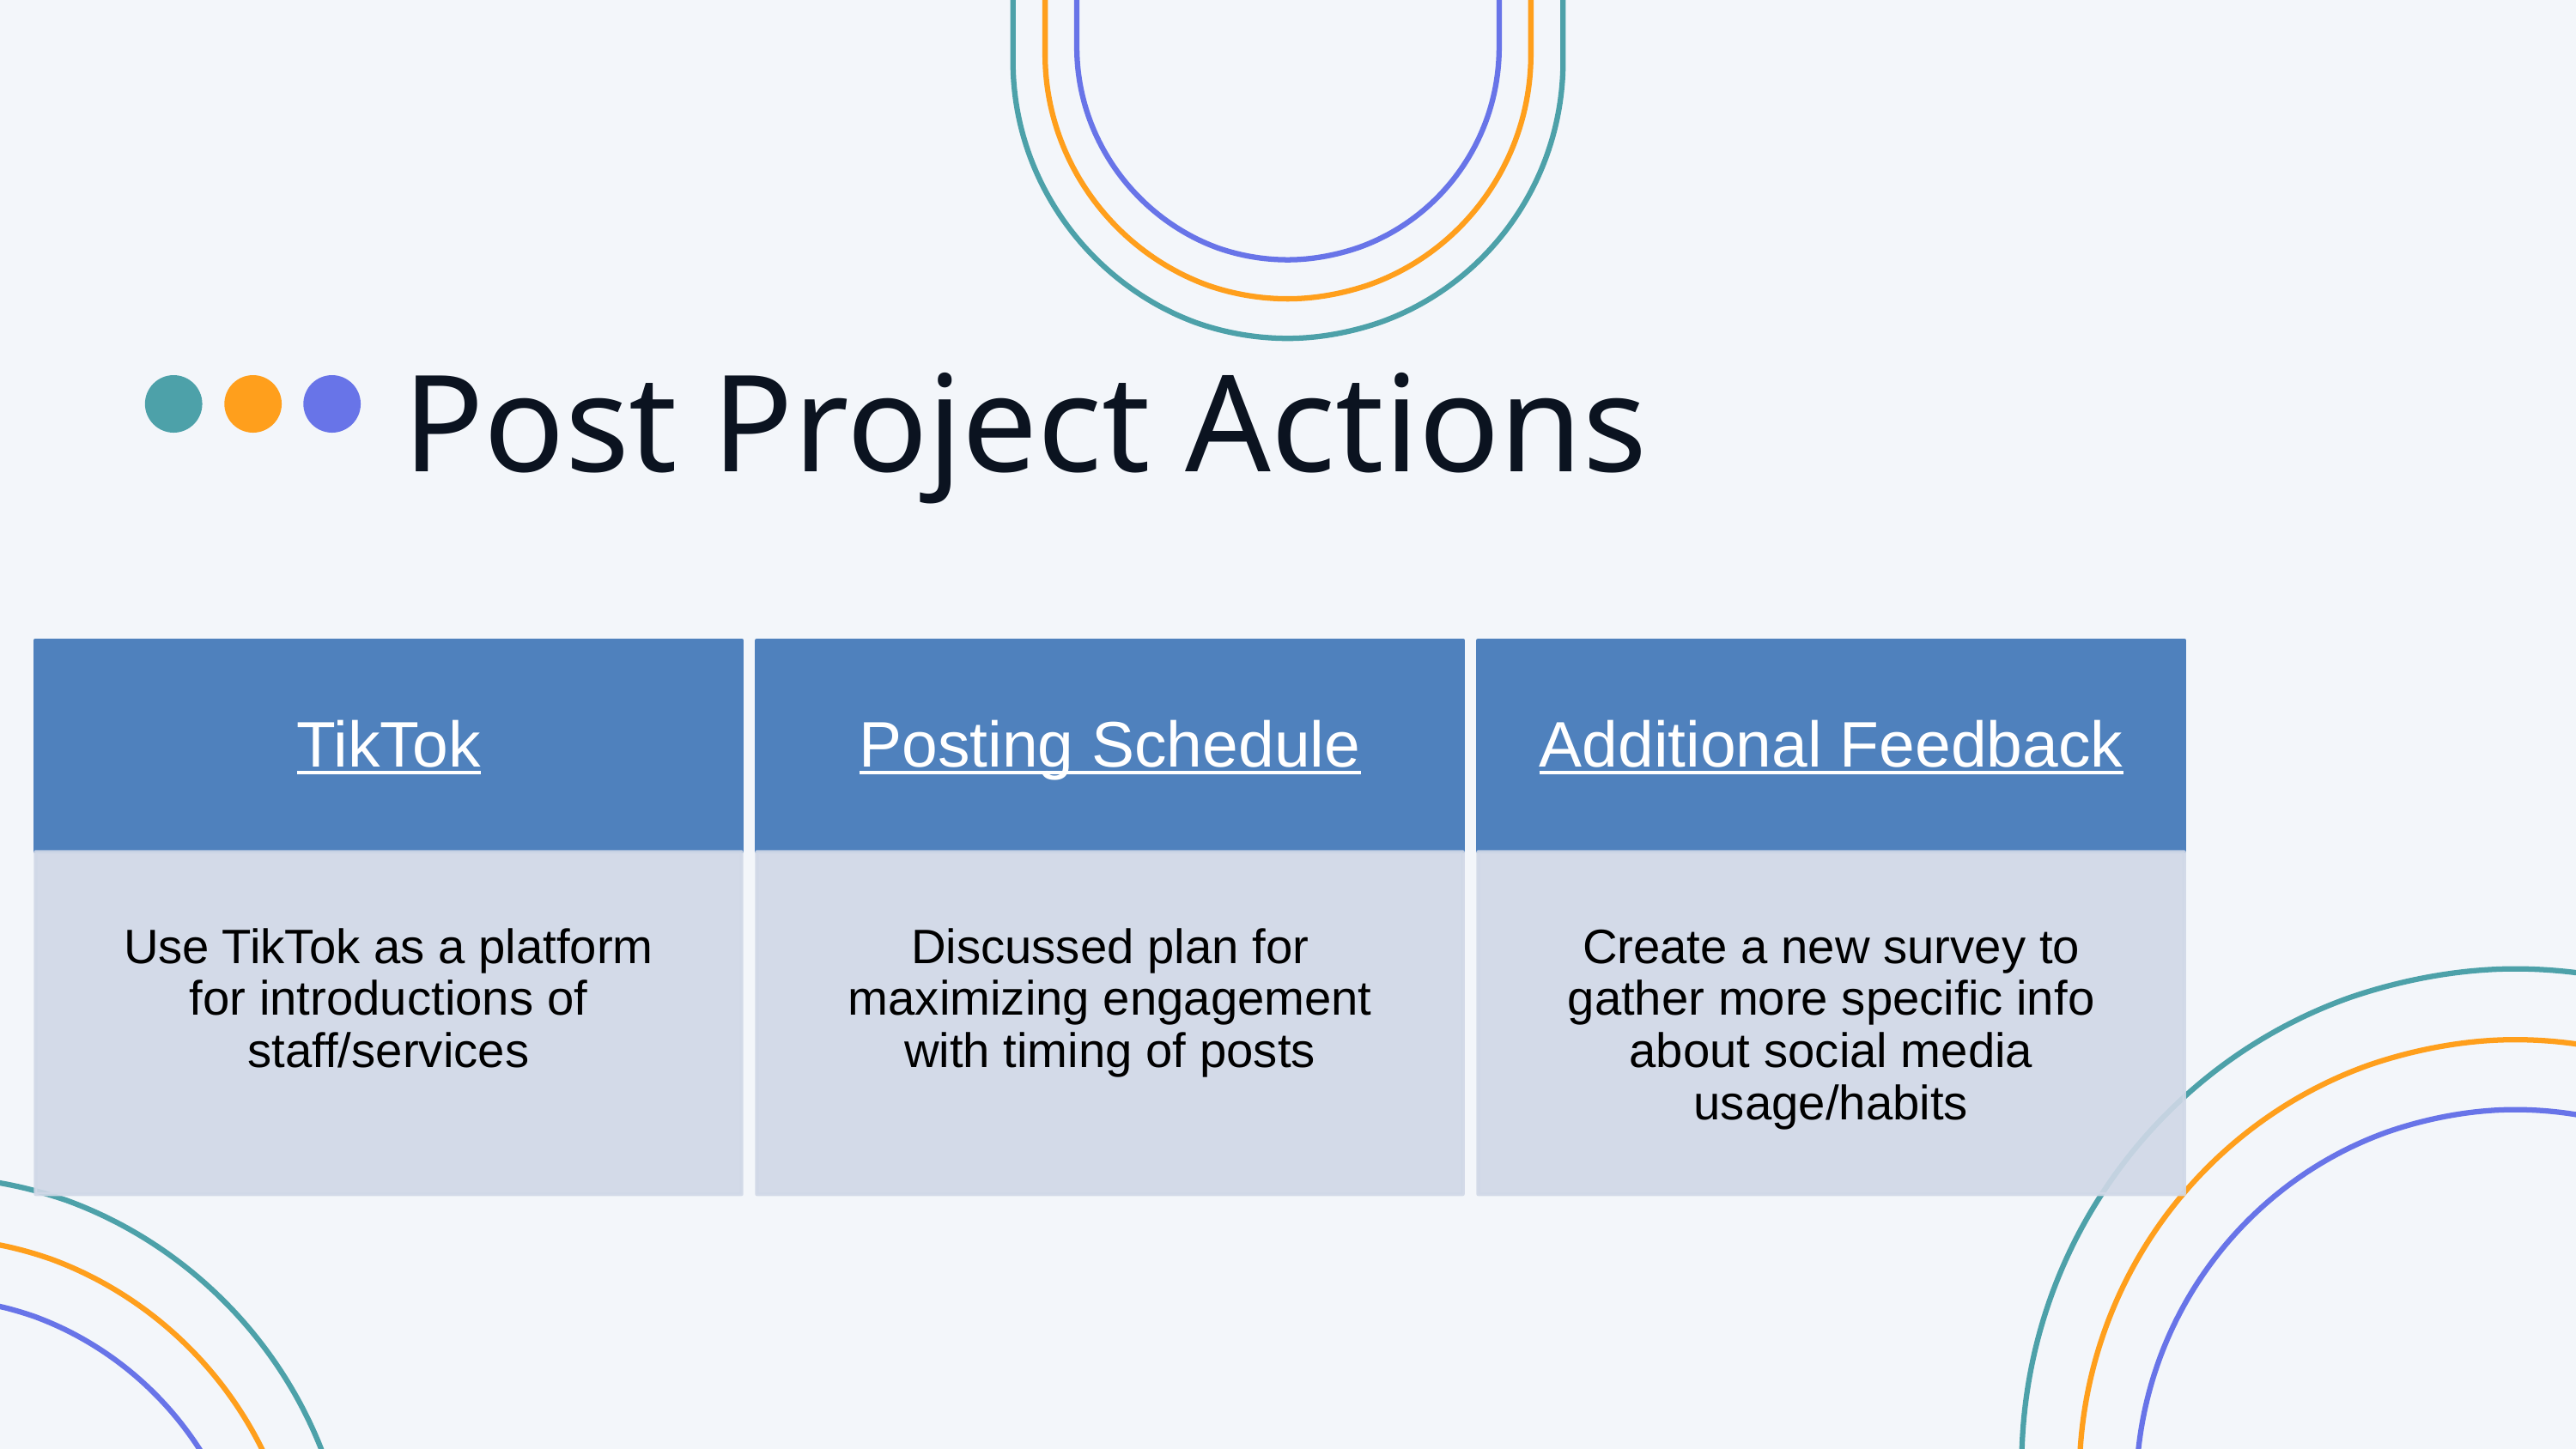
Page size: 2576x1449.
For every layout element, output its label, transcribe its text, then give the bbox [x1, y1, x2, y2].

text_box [303, 374, 361, 433]
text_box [2021, 968, 2576, 1449]
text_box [144, 374, 203, 433]
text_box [0, 1176, 351, 1449]
text_box Post Project Actions [403, 305, 1718, 497]
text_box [1012, 0, 1564, 339]
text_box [224, 374, 283, 433]
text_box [33, 500, 2186, 1335]
